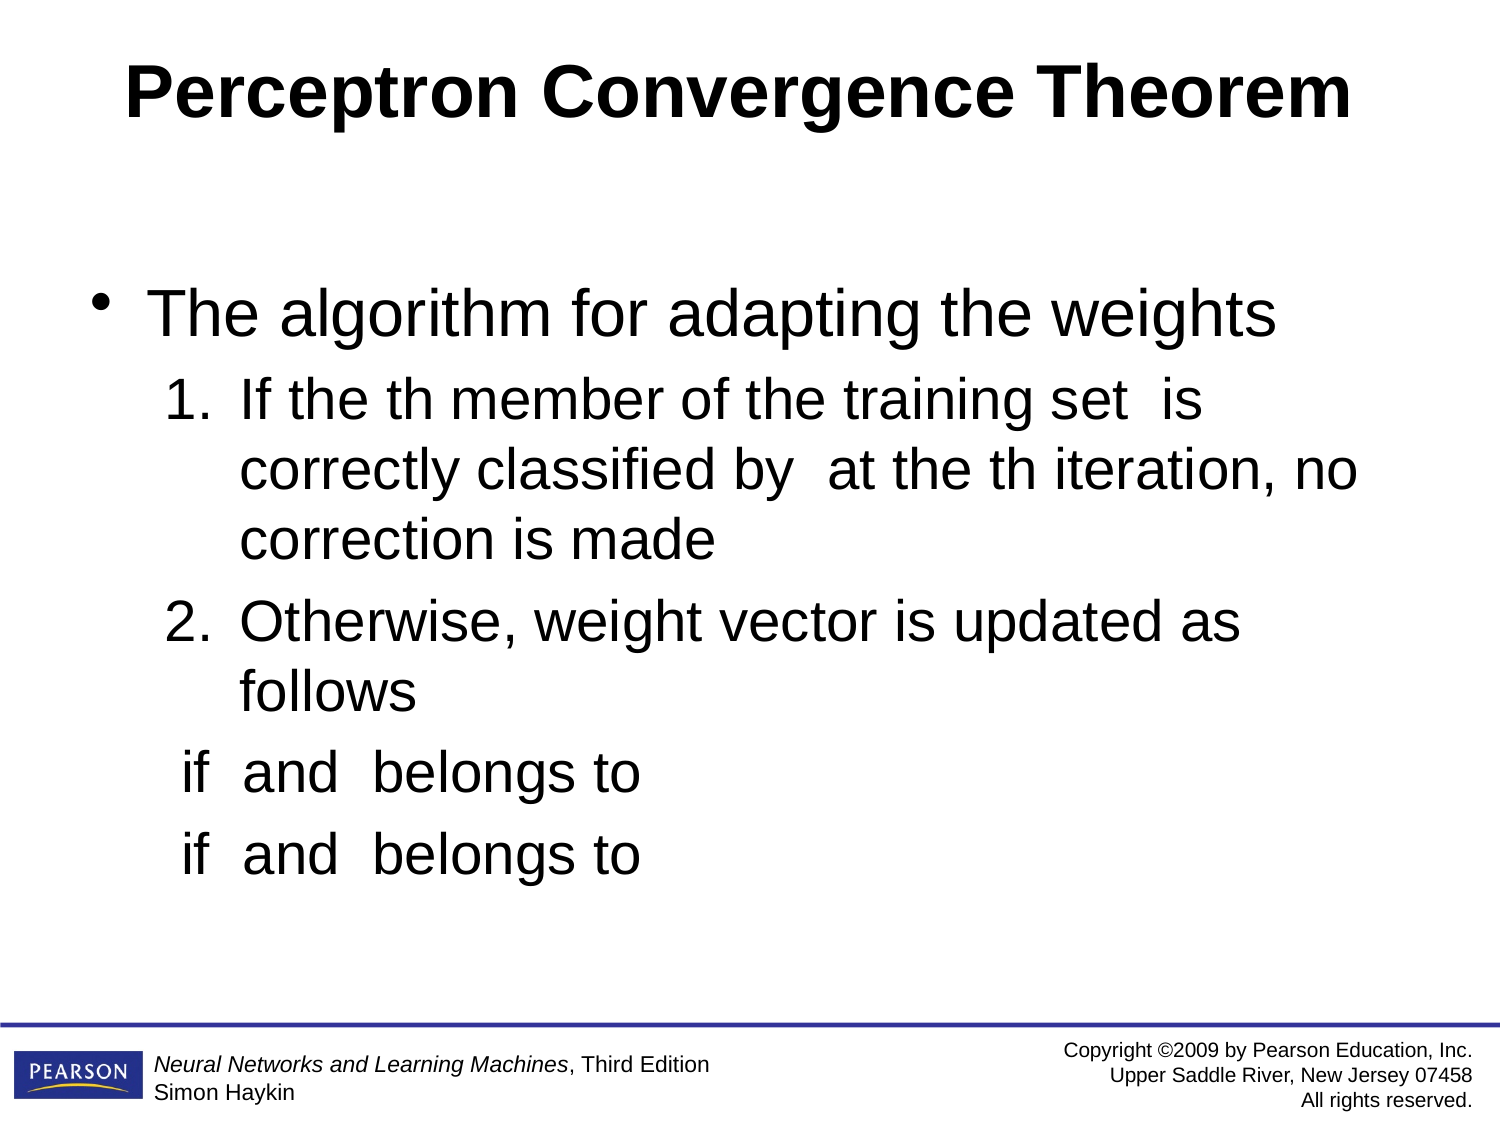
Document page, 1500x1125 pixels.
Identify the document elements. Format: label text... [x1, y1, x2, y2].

title Perceptron Convergence Theorem [75, 50, 1425, 125]
picture [12, 1049, 144, 1100]
